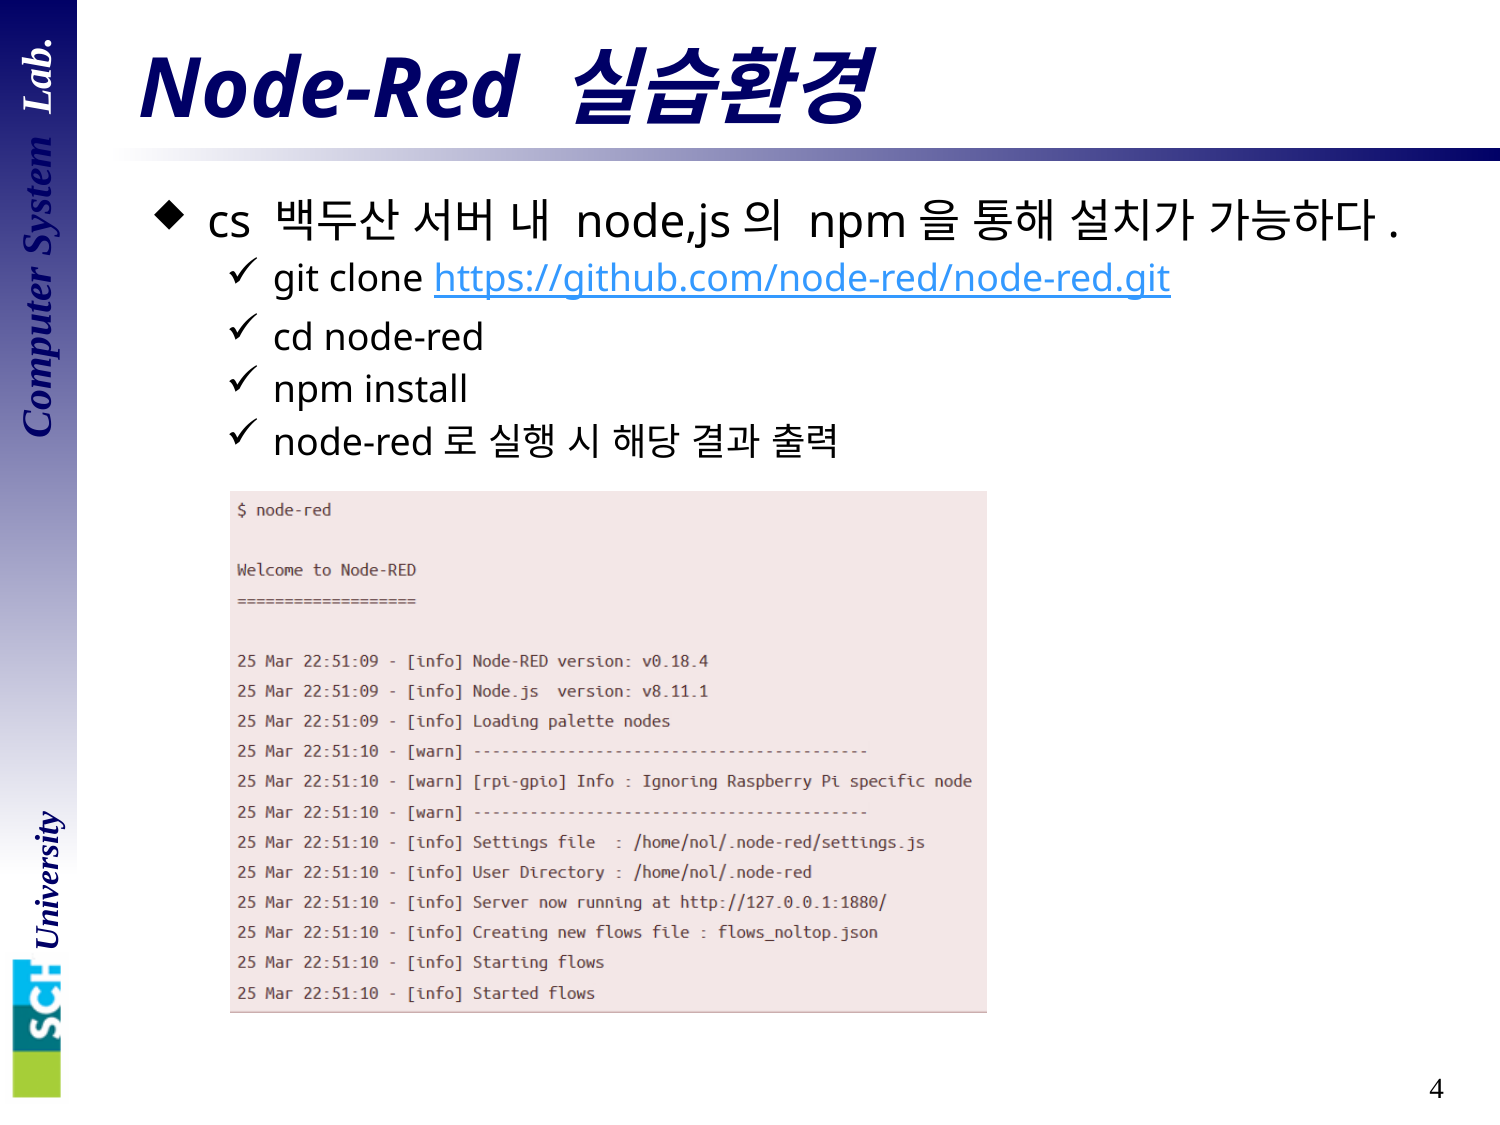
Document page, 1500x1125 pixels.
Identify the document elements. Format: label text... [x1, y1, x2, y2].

title Node-Red 실습환경 [123, 25, 1460, 143]
picture [5, 952, 69, 1104]
list cs 백두산 서버 내 node,js의 npm을 통해 설치가 가능하다. git clone https://github.com/node-red/node-red.git cd node-red npm install node-red로 실행 시 해당 결과 출력 [135, 184, 1448, 1050]
picture [229, 491, 987, 1015]
